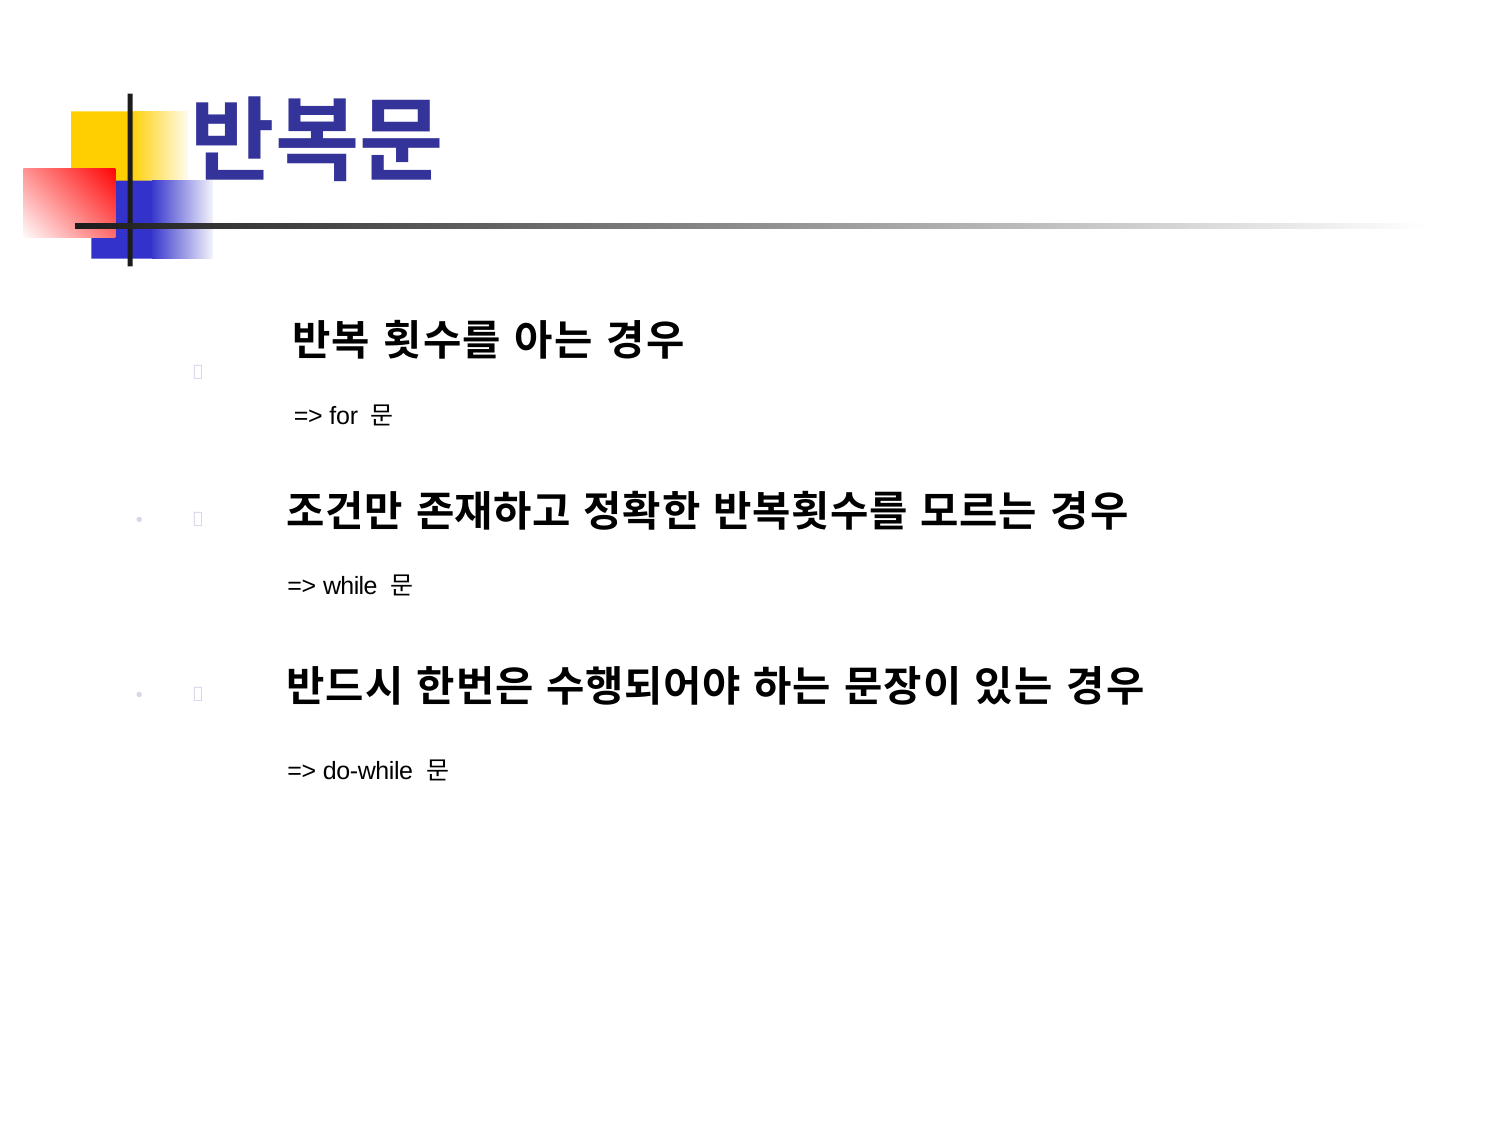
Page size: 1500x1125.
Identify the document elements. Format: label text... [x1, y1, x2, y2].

text_box 반복 횟수를 아는 경우 => for 문 [290, 313, 1183, 430]
title 반복문 [175, 35, 1468, 200]
text_box  [190, 359, 210, 384]
text_box 조건만 존재하고 정확한 반복횟수를 모르는 경우 => while 문 [283, 484, 1177, 601]
text_box • [133, 681, 146, 706]
text_box • [133, 506, 146, 531]
text_box  [190, 681, 210, 706]
text_box  [190, 506, 210, 531]
text_box 반드시 한번은 수행되어야 하는 문장이 있는 경우 => do-while 문 [283, 659, 1189, 785]
